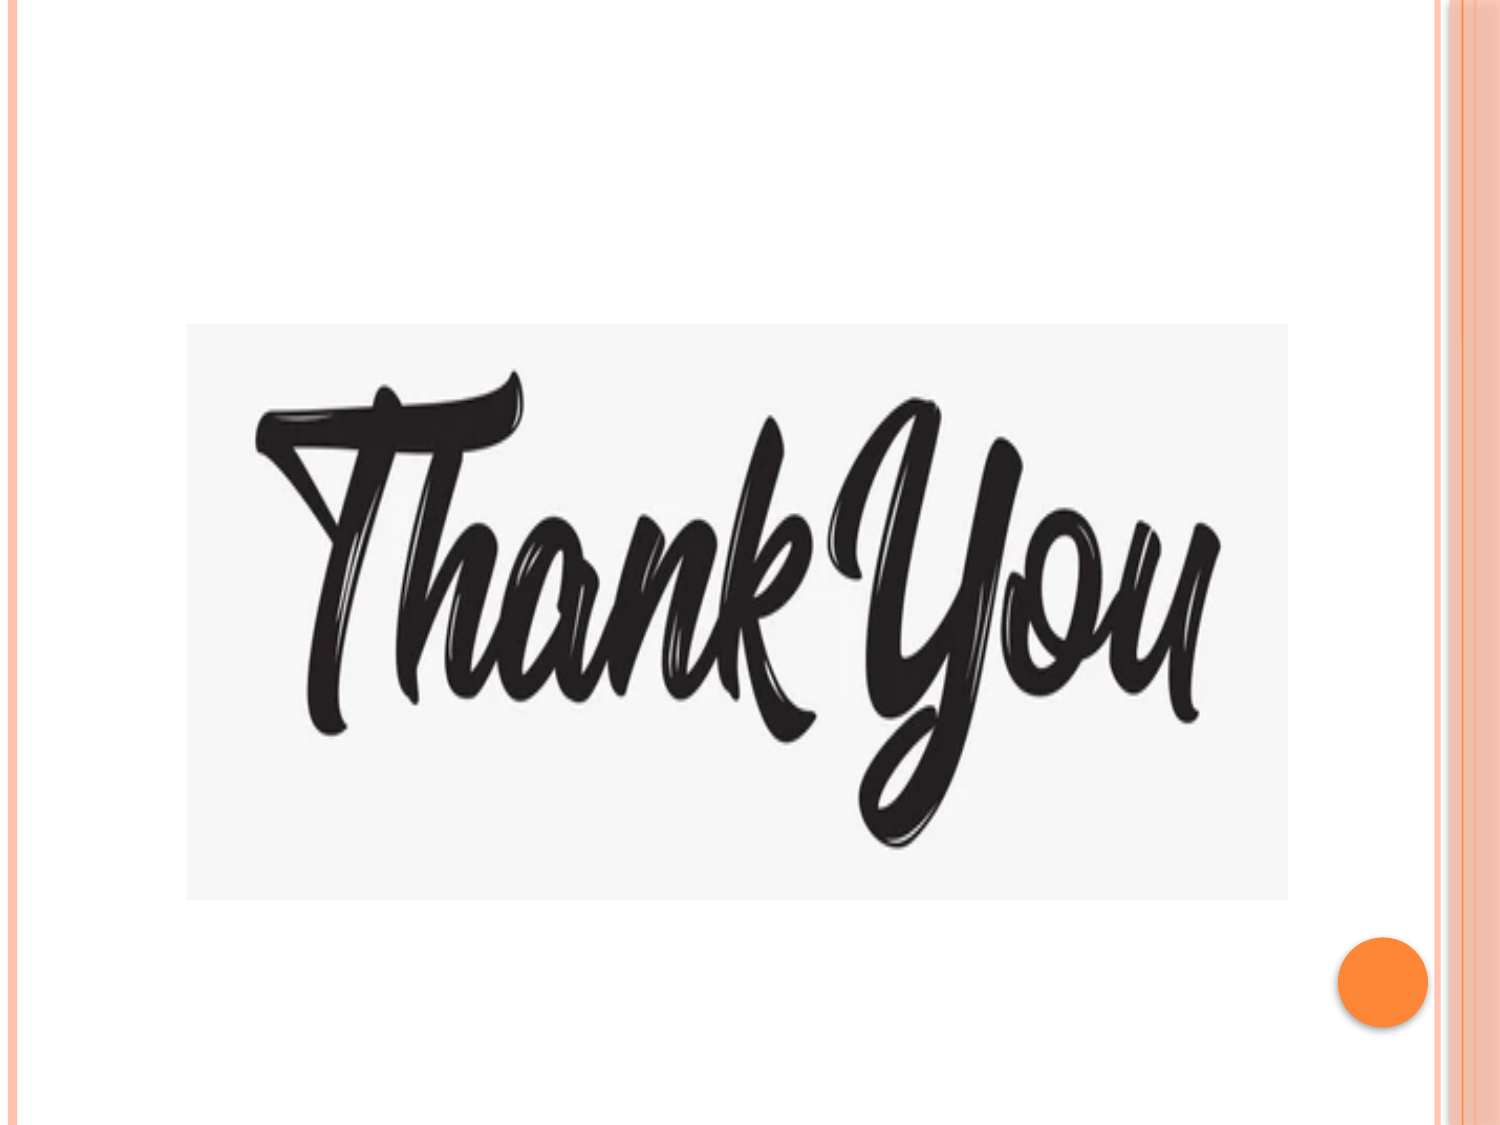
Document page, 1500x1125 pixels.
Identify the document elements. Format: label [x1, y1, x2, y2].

list [186, 324, 1288, 901]
